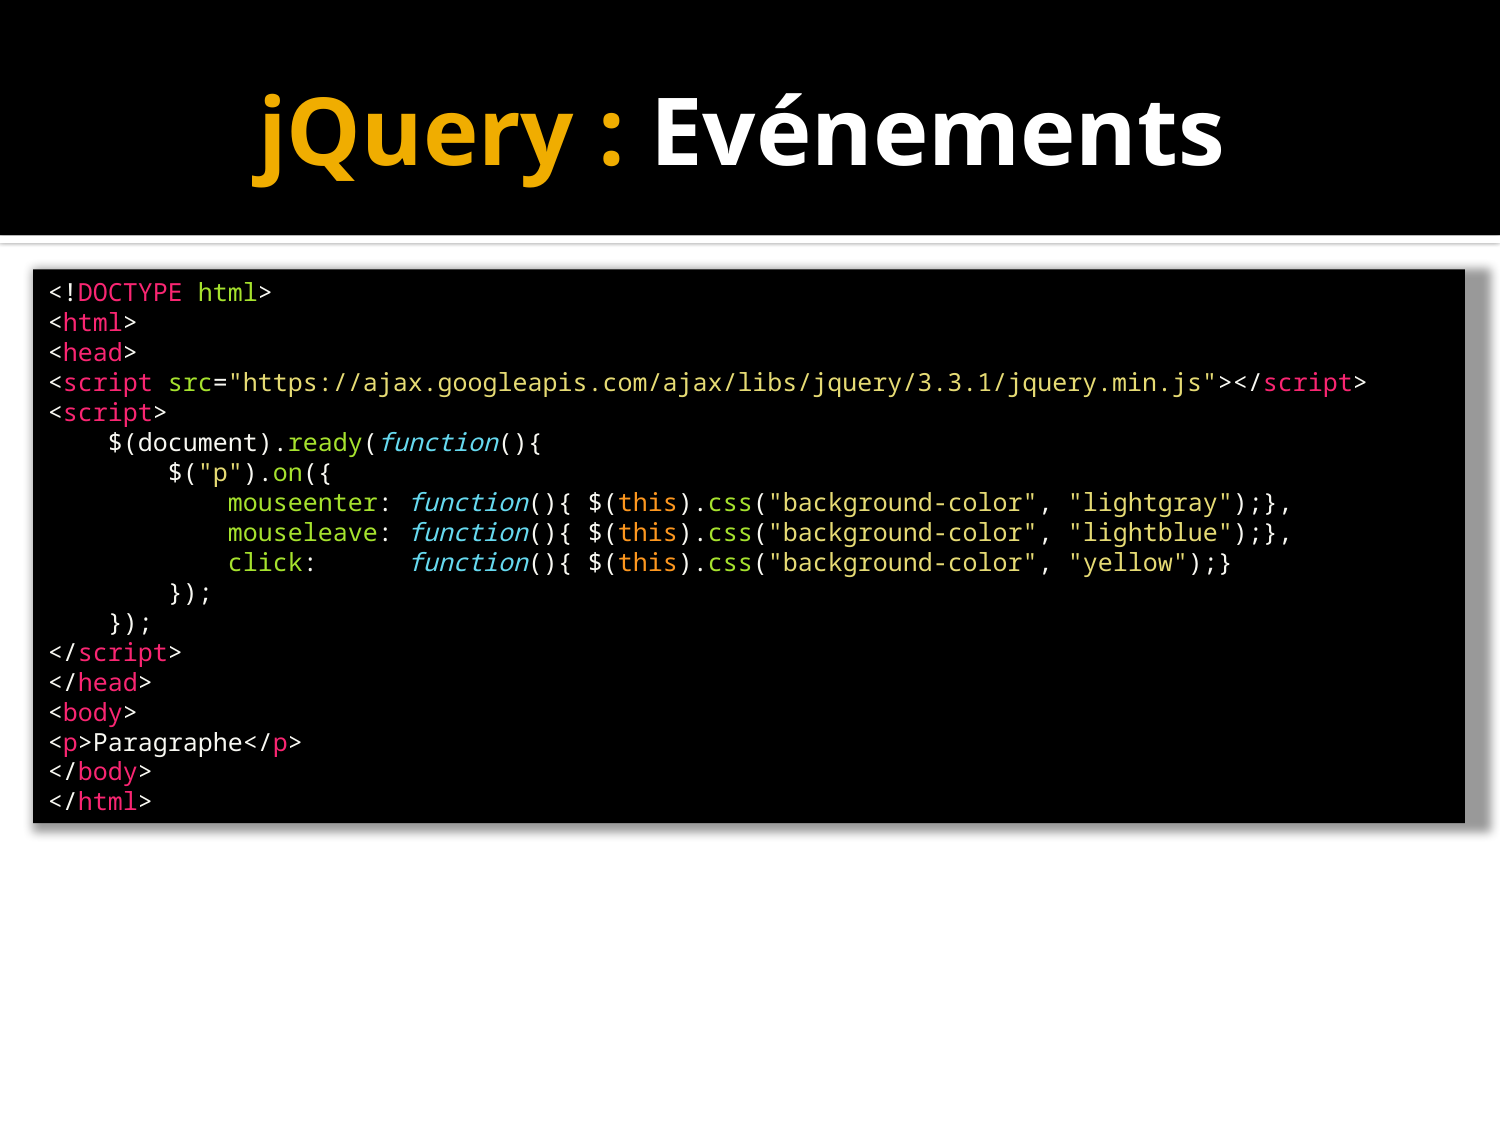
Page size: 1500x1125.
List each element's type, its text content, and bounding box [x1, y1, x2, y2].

text_box <!DOCTYPE html> <html> <head> <script src="https://ajax.googleapis.com/ajax/libs/jquery/3.3.1/jquery.min.js"></script> <script> $(document).ready(function(){ $("p").on({ mouseenter: function(){ $(this).css("background-color", "lightgray");}, mouseleave: function(){ $(this).css("background-color", "lightblue");}, click: function(){ $(this).css("background-color", "yellow");} }); }); </script> </head> <body> <p>Paragraphe</p> </body> </html> [33, 269, 1465, 824]
title jQuery : Evénements [75, 24, 1425, 231]
